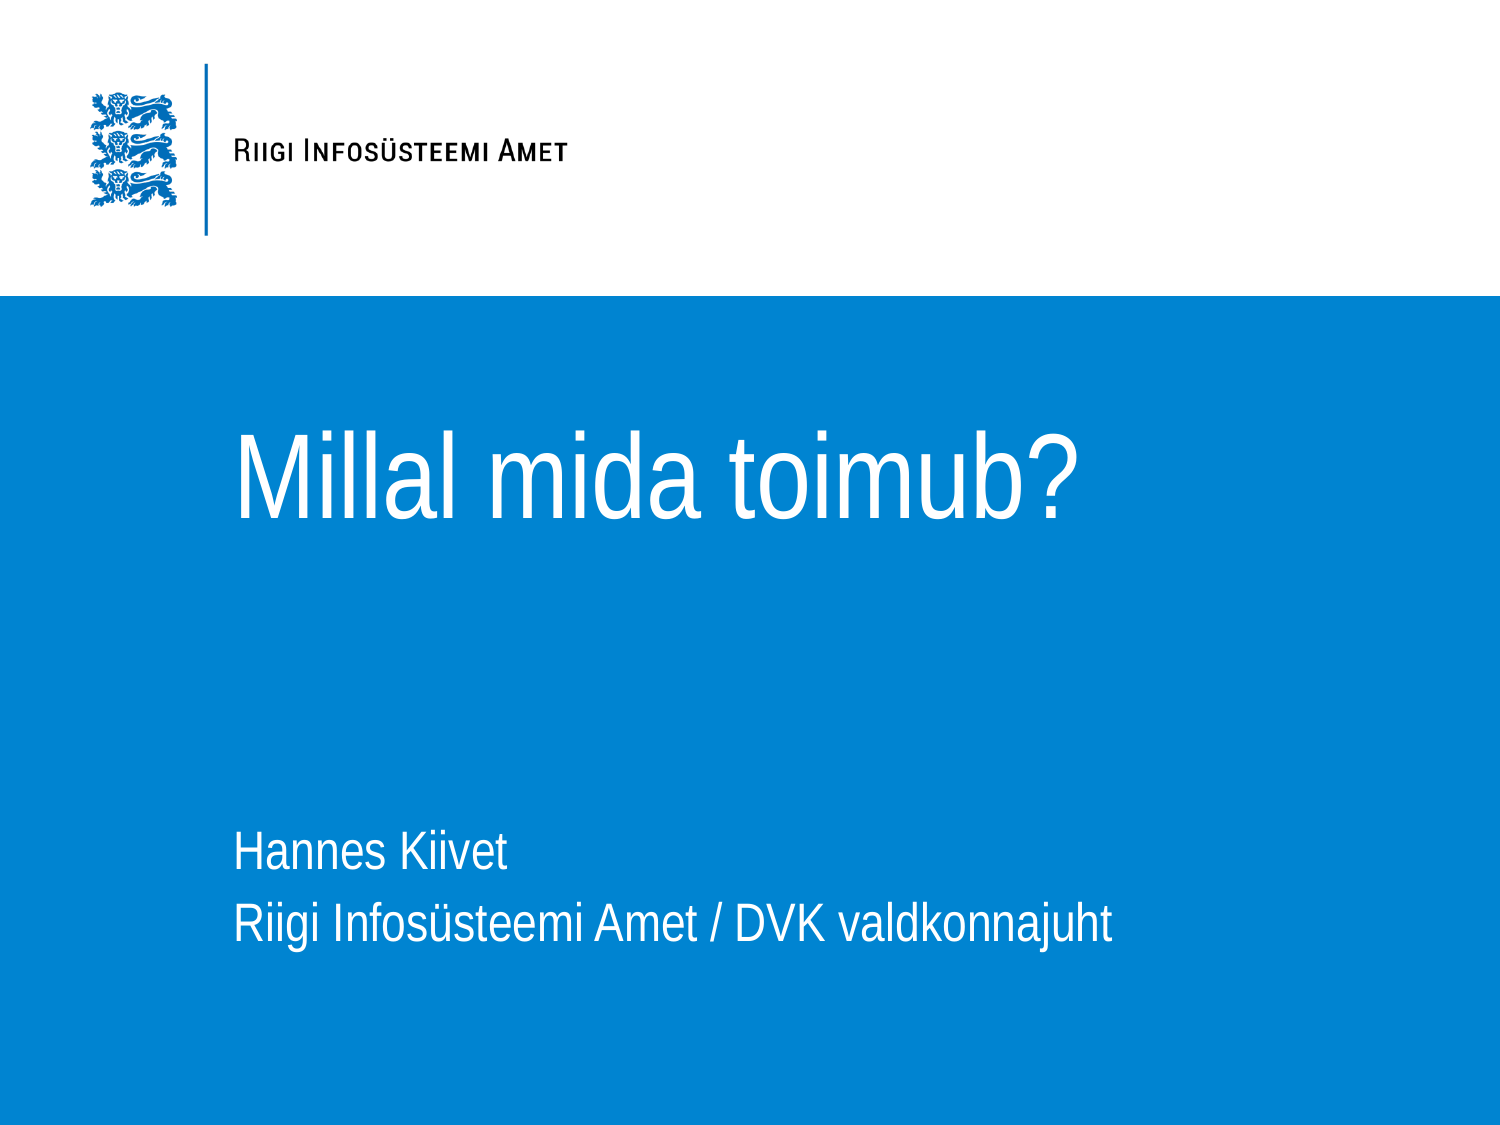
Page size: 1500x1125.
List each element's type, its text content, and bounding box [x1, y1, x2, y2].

subtitle Hannes Kiivet Riigi Infosüsteemi Amet / DVK valdkonnajuht [234, 744, 1435, 1029]
picture [61, 35, 640, 264]
title Millal mida toimub? [234, 402, 1435, 699]
